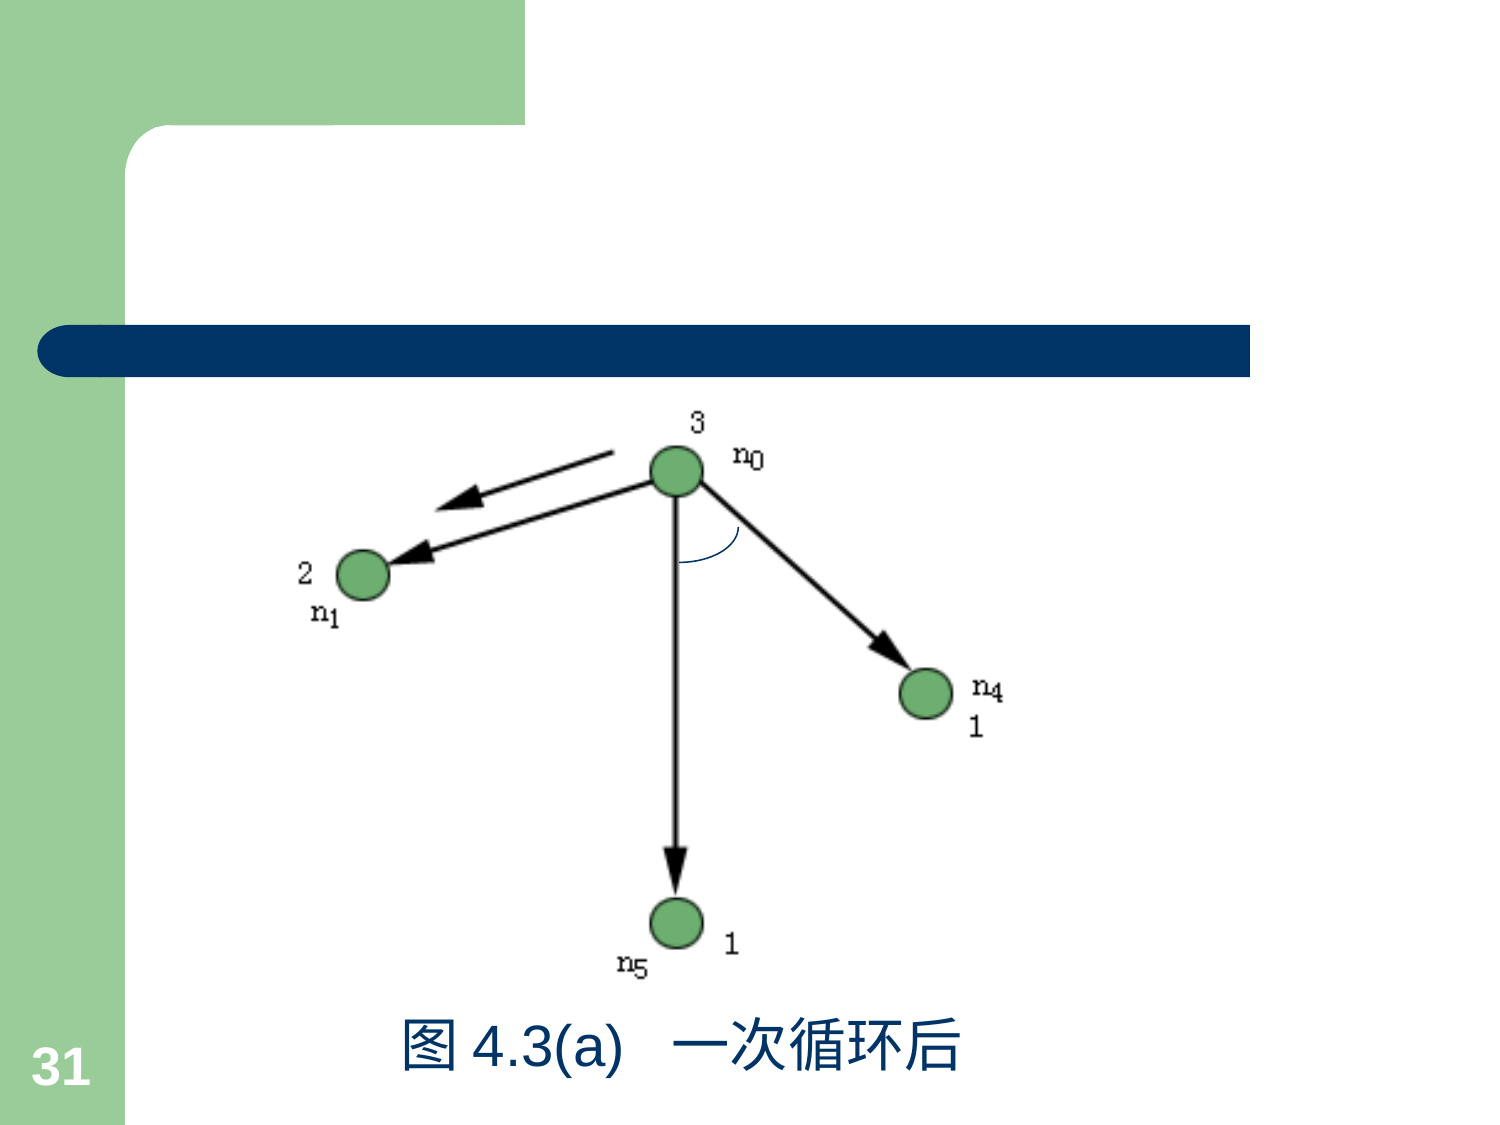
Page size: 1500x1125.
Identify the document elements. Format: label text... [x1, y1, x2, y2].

slide_number 31 [13, 1023, 111, 1105]
list 图4.3(a) 一次循环后 [137, 1000, 1400, 1125]
picture [274, 397, 1018, 1072]
